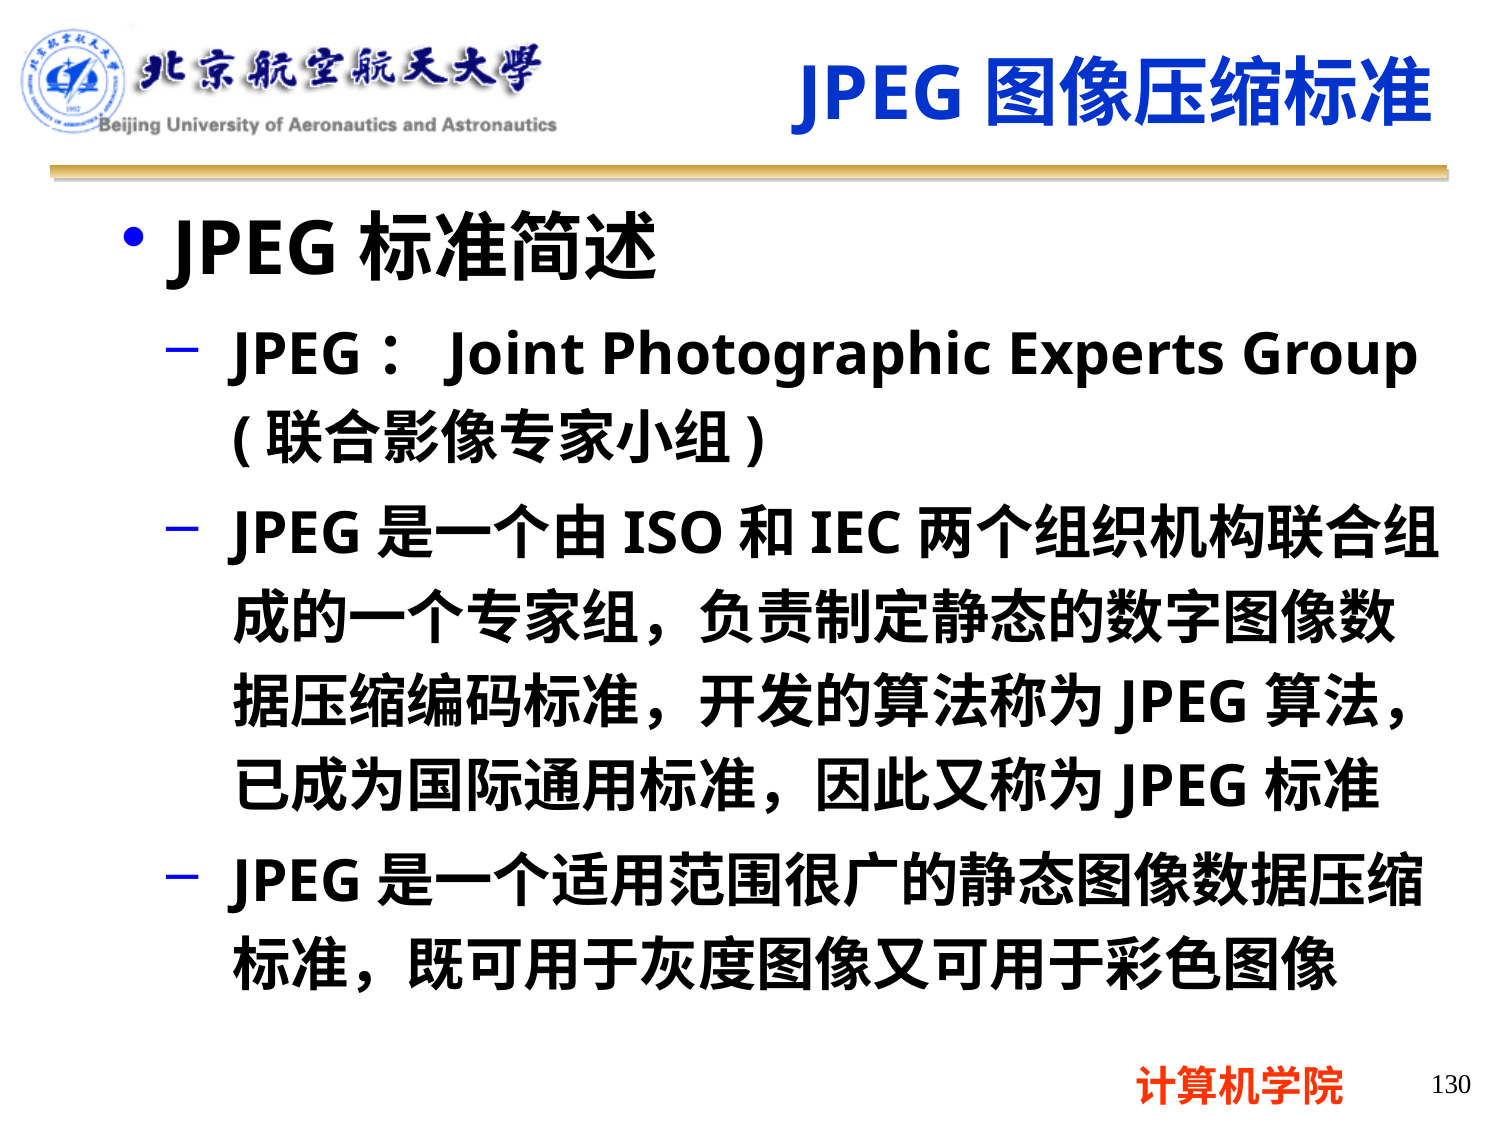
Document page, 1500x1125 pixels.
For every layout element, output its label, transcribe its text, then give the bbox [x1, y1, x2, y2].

text_box 130 [1198, 1055, 1486, 1111]
list JPEG标准简述 JPEG：Joint Photographic Experts Group (联合影像专家小组) JPEG是一个由ISO和IEC两个组织机构联合组成的一个专家组，负责制定静态的数字图像数据压缩编码标准，开发的算法称为JPEG算法，已成为国际通用标准，因此又称为JPEG标准 JPEG是一个适用范围很广的静态图像数据压缩标准，既可用于灰度图像又可用于彩色图像 [107, 202, 1469, 945]
picture [18, 23, 561, 140]
title JPEG图像压缩标准 [620, 19, 1449, 161]
